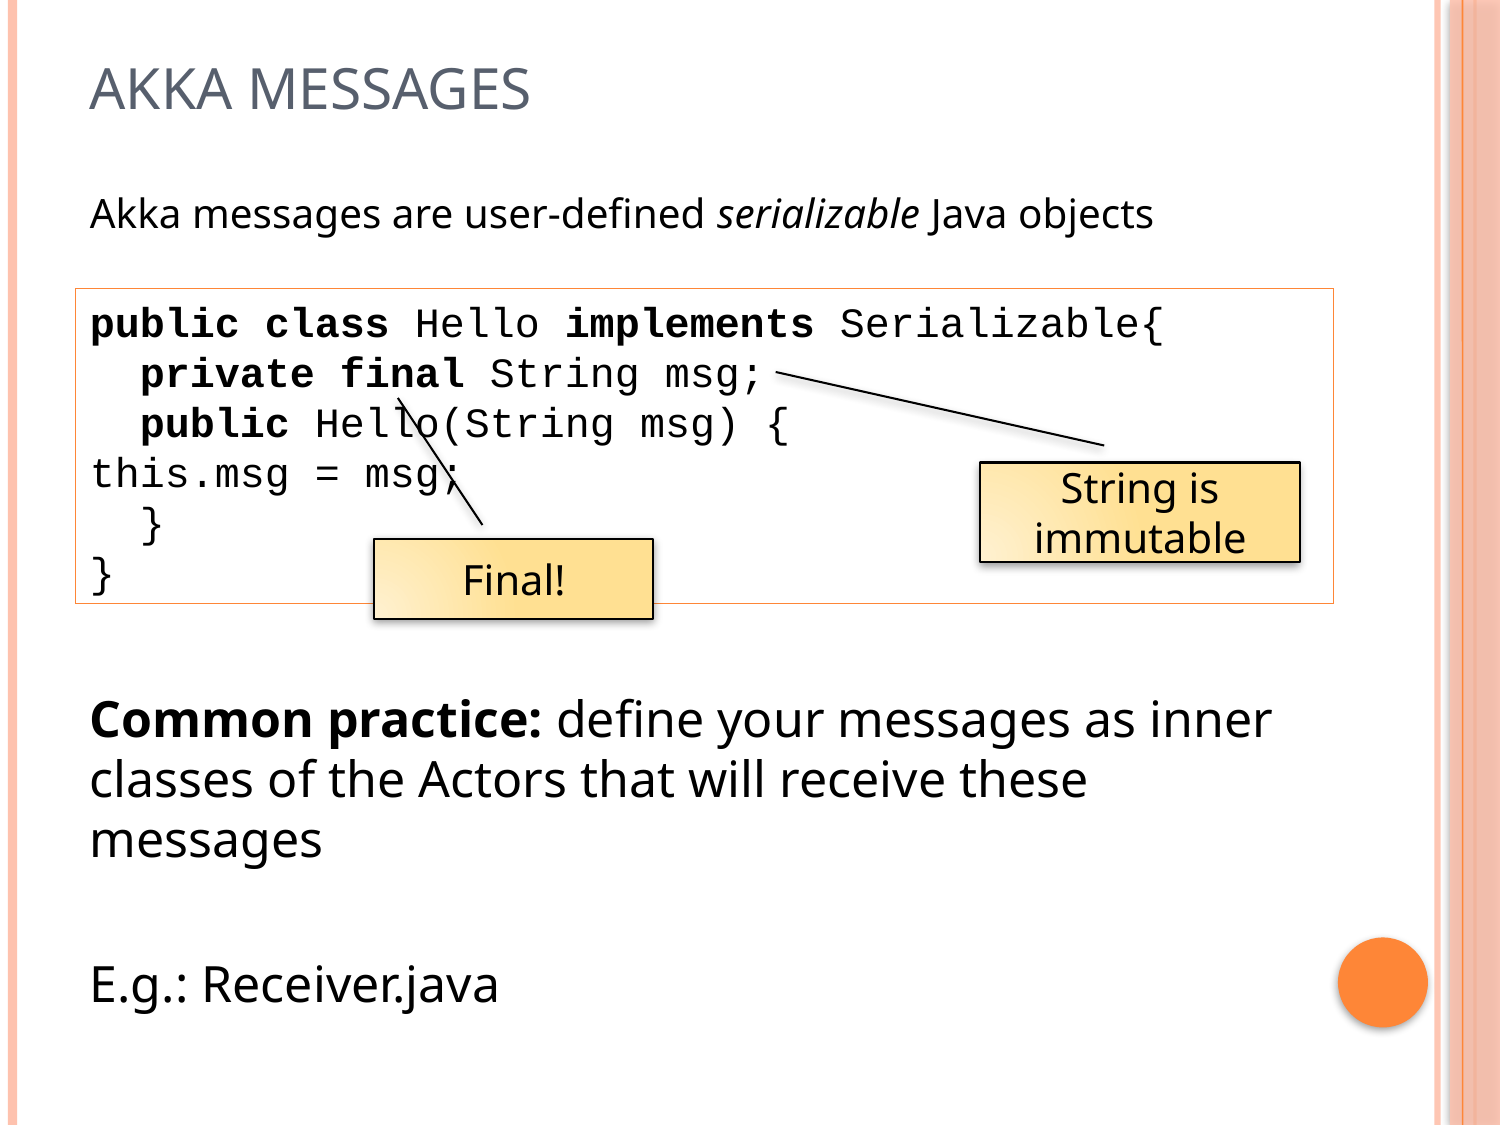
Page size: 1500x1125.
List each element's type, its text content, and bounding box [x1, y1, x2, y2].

text_box String is immutable [979, 461, 1301, 563]
text_box Common practice: define your messages as inner classes of the Actors that will receive these messages E.g.: Receiver.java [75, 679, 1300, 1027]
text_box Final! [373, 538, 654, 620]
title Akka messages [75, 45, 1300, 129]
slide_number [1333, 940, 1434, 1027]
text_box String is immutable [775, 370, 1105, 447]
text_box public class Hello implements Serializable{ private final String msg; public Hello(String msg) { this.msg = msg; } } [75, 288, 1334, 604]
list Akka messages are user-defined serializable Java objects [75, 180, 1367, 276]
text_box Final! [396, 397, 484, 526]
